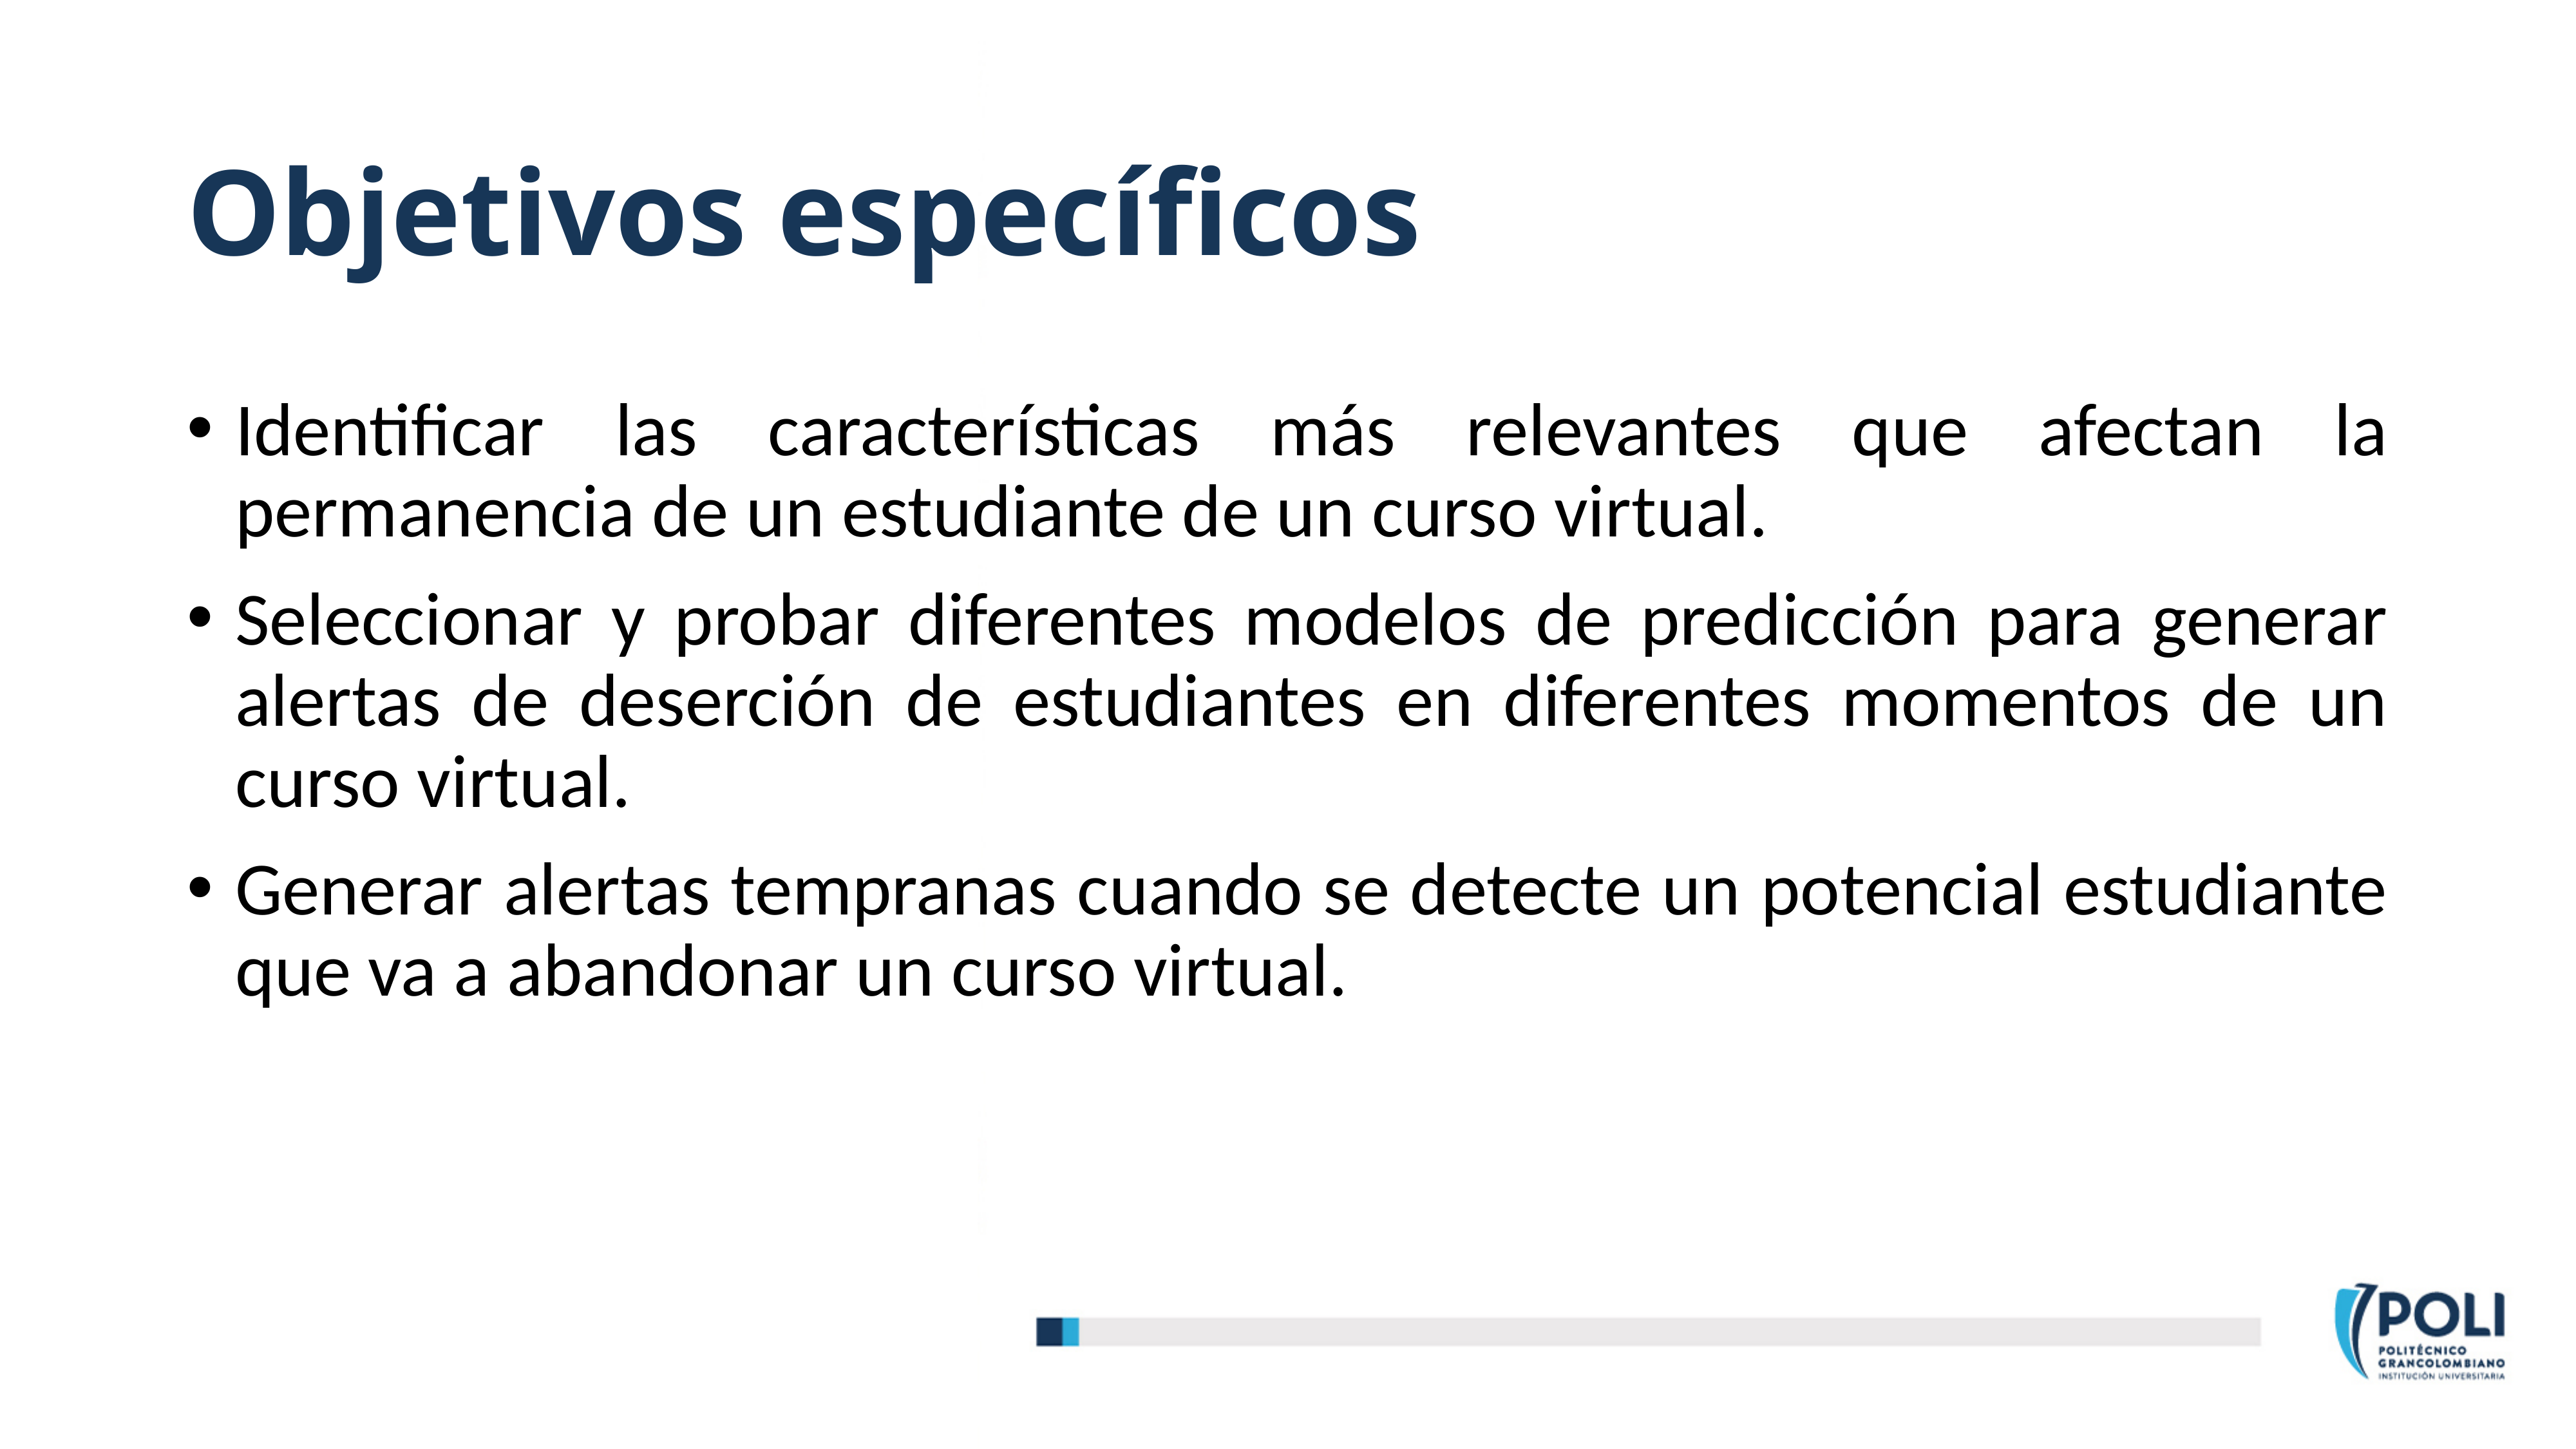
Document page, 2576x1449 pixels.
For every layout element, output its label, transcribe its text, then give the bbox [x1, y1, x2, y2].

title Objetivos específicos [176, 77, 978, 357]
list Identificar las características más relevantes que afectan la permanencia de un estudiante de un curso virtual. Seleccionar y probar diferentes modelos de predicción para generar alertas de deserción de estudiantes en diferentes momentos de un curso virtual. Generar alertas tempranas cuando se detecte un potencial estudiante que va a abandonar un curso virtual. [176, 385, 978, 1305]
picture [978, 0, 2576, 1449]
